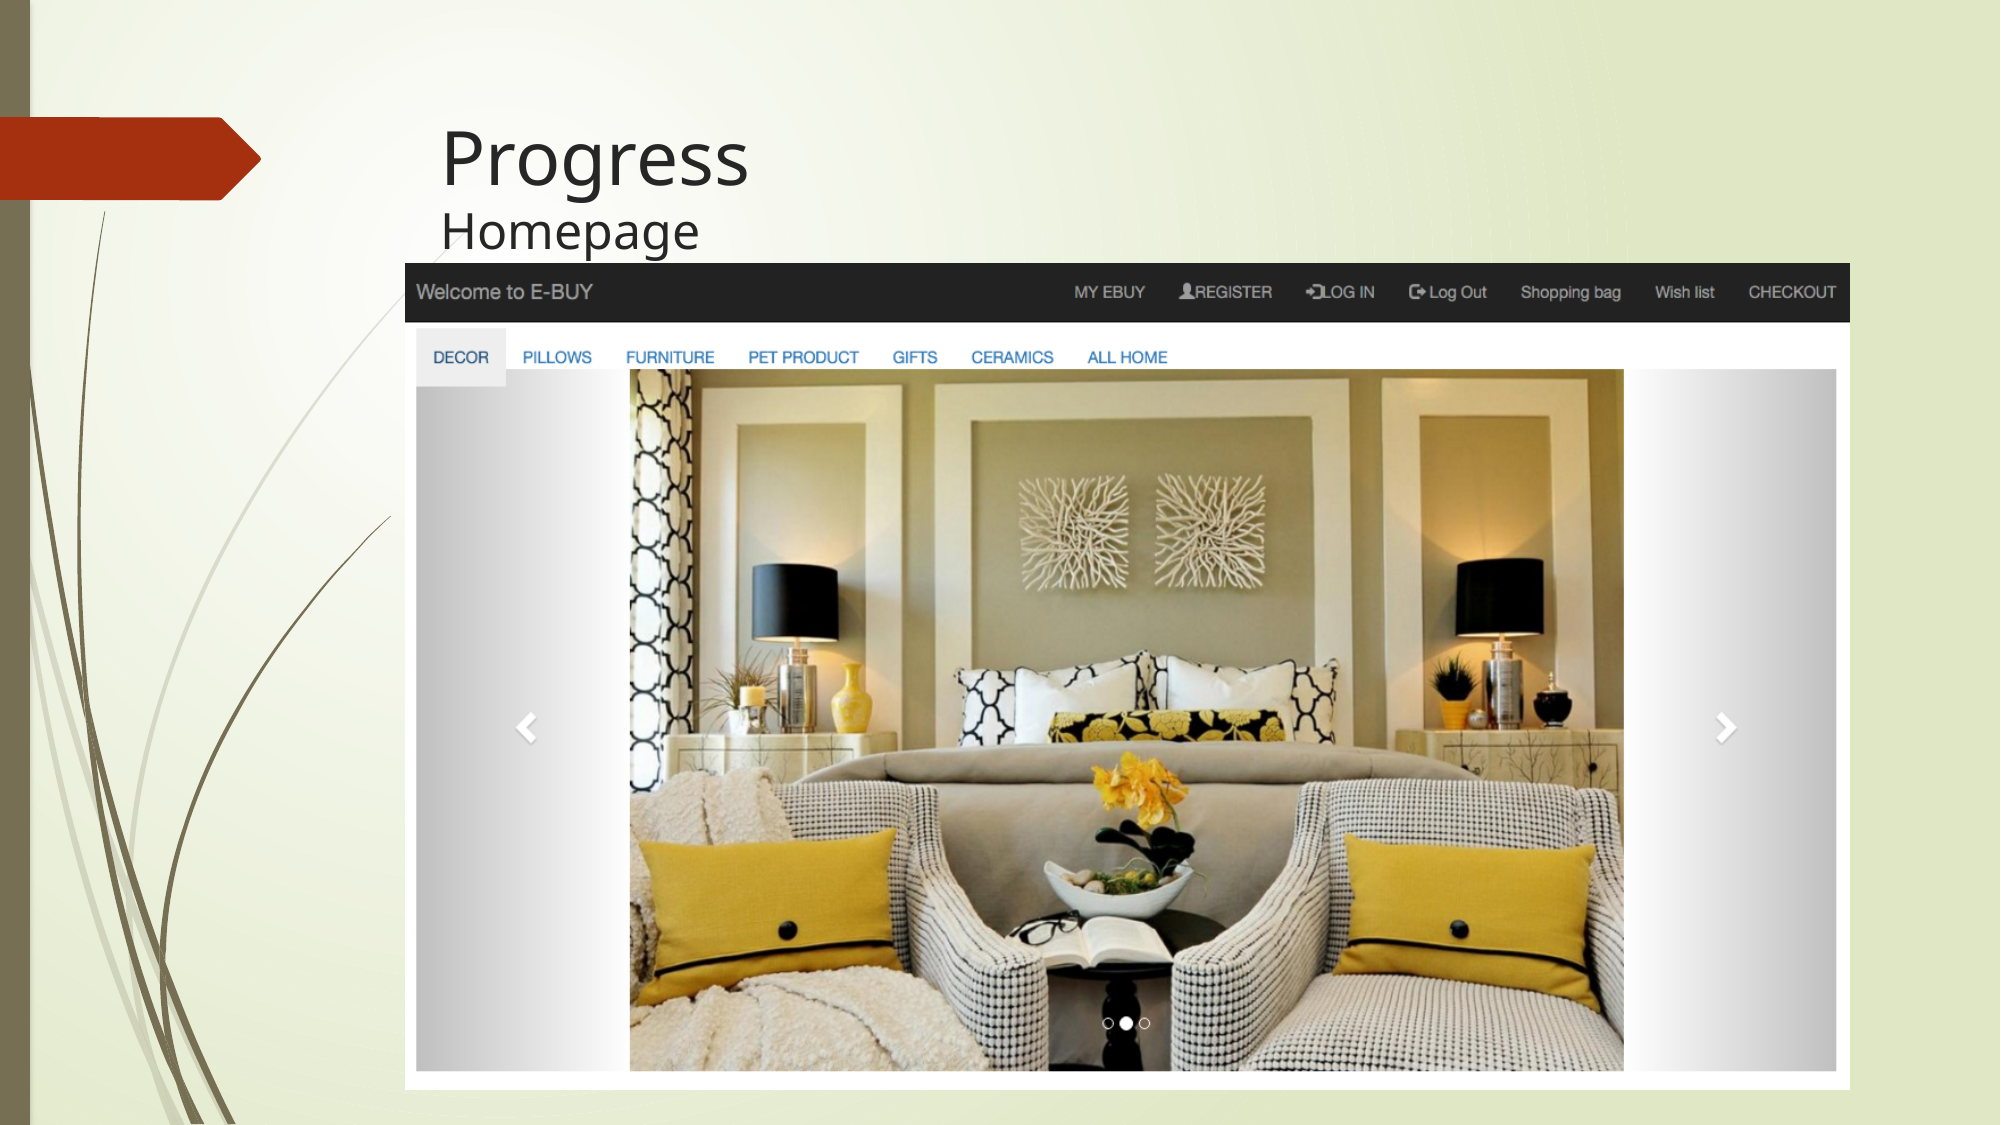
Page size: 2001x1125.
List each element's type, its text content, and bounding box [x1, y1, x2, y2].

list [405, 262, 1850, 1090]
title Progress Homepage [425, 102, 1888, 313]
